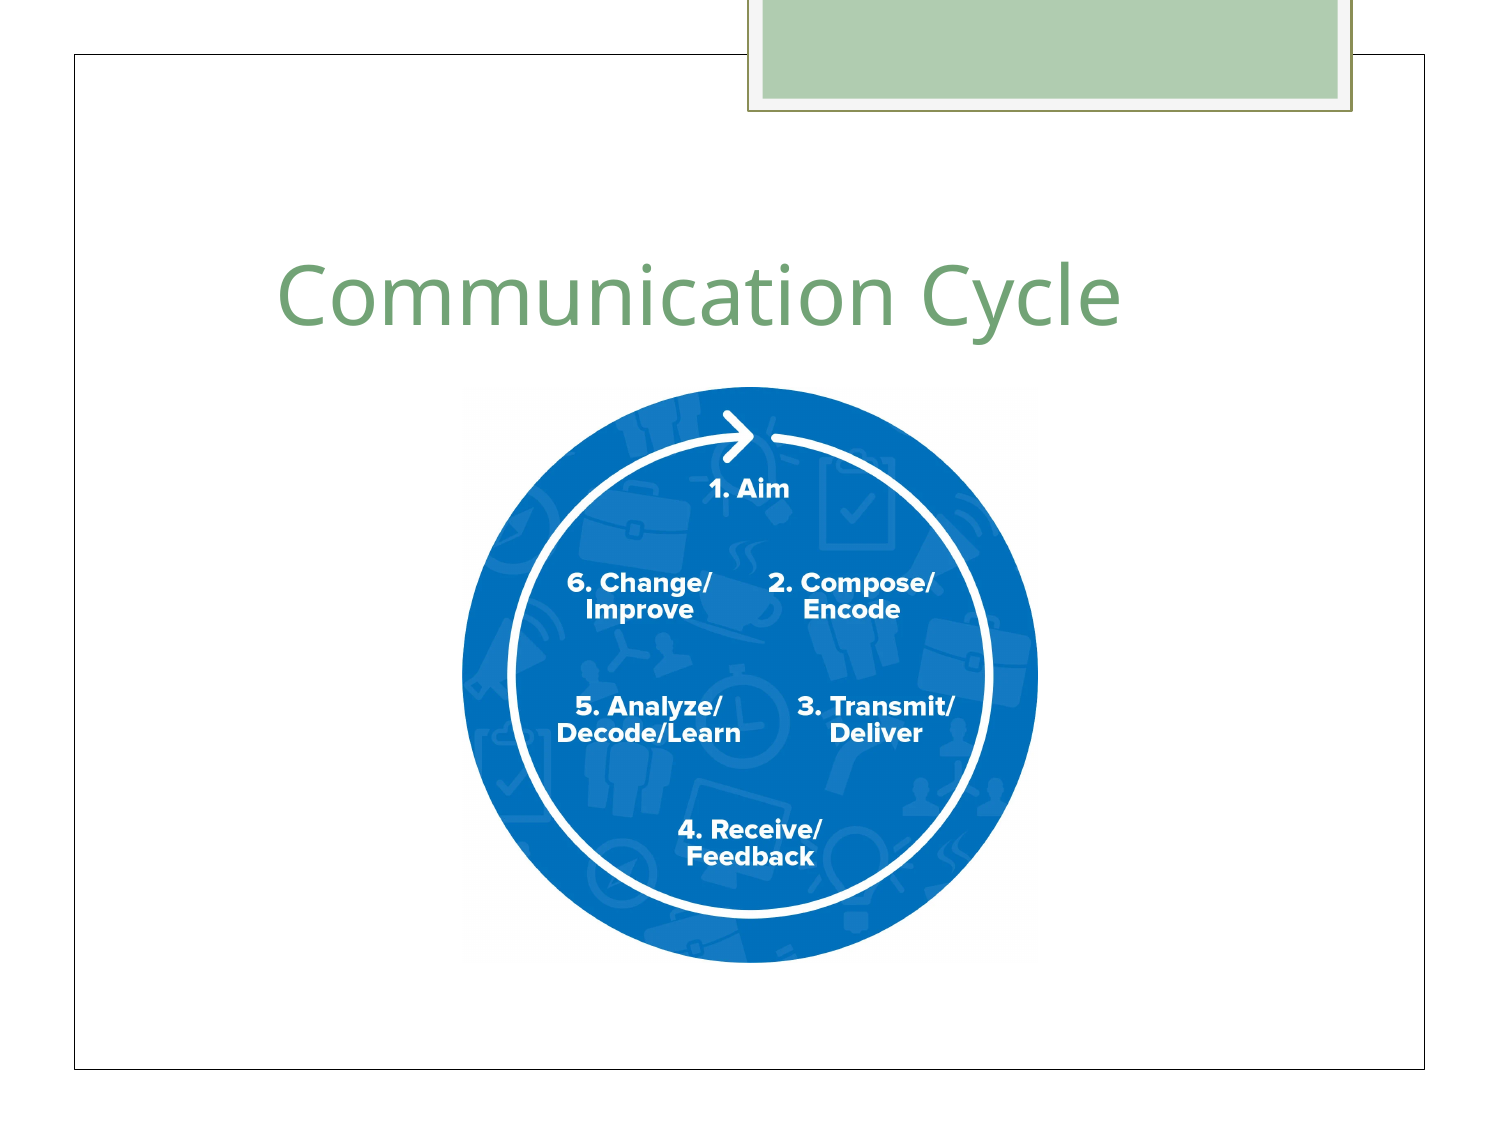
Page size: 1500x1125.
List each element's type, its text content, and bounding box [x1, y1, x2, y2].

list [461, 387, 1038, 964]
title Communication Cycle [173, 162, 1327, 350]
